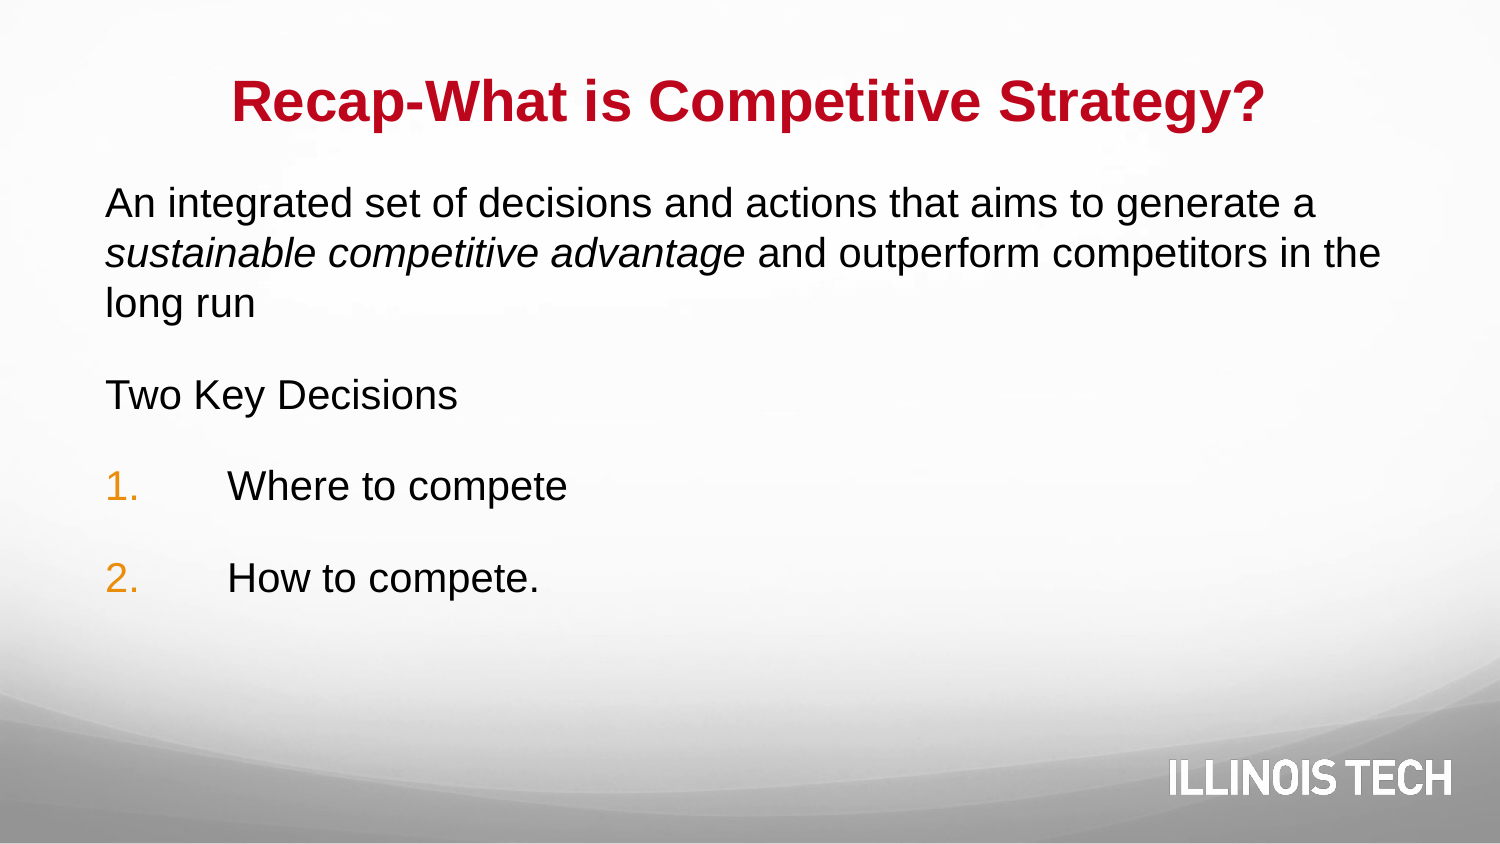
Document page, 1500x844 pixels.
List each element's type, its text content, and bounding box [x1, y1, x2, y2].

list An integrated set of decisions and actions that aims to generate a sustainable competitive advantage and outperform competitors in the long run Two Key Decisions Where to compete How to compete. [90, 168, 1410, 734]
title Recap-What is Competitive Strategy? [90, 13, 1410, 141]
picture [0, 0, 1500, 844]
